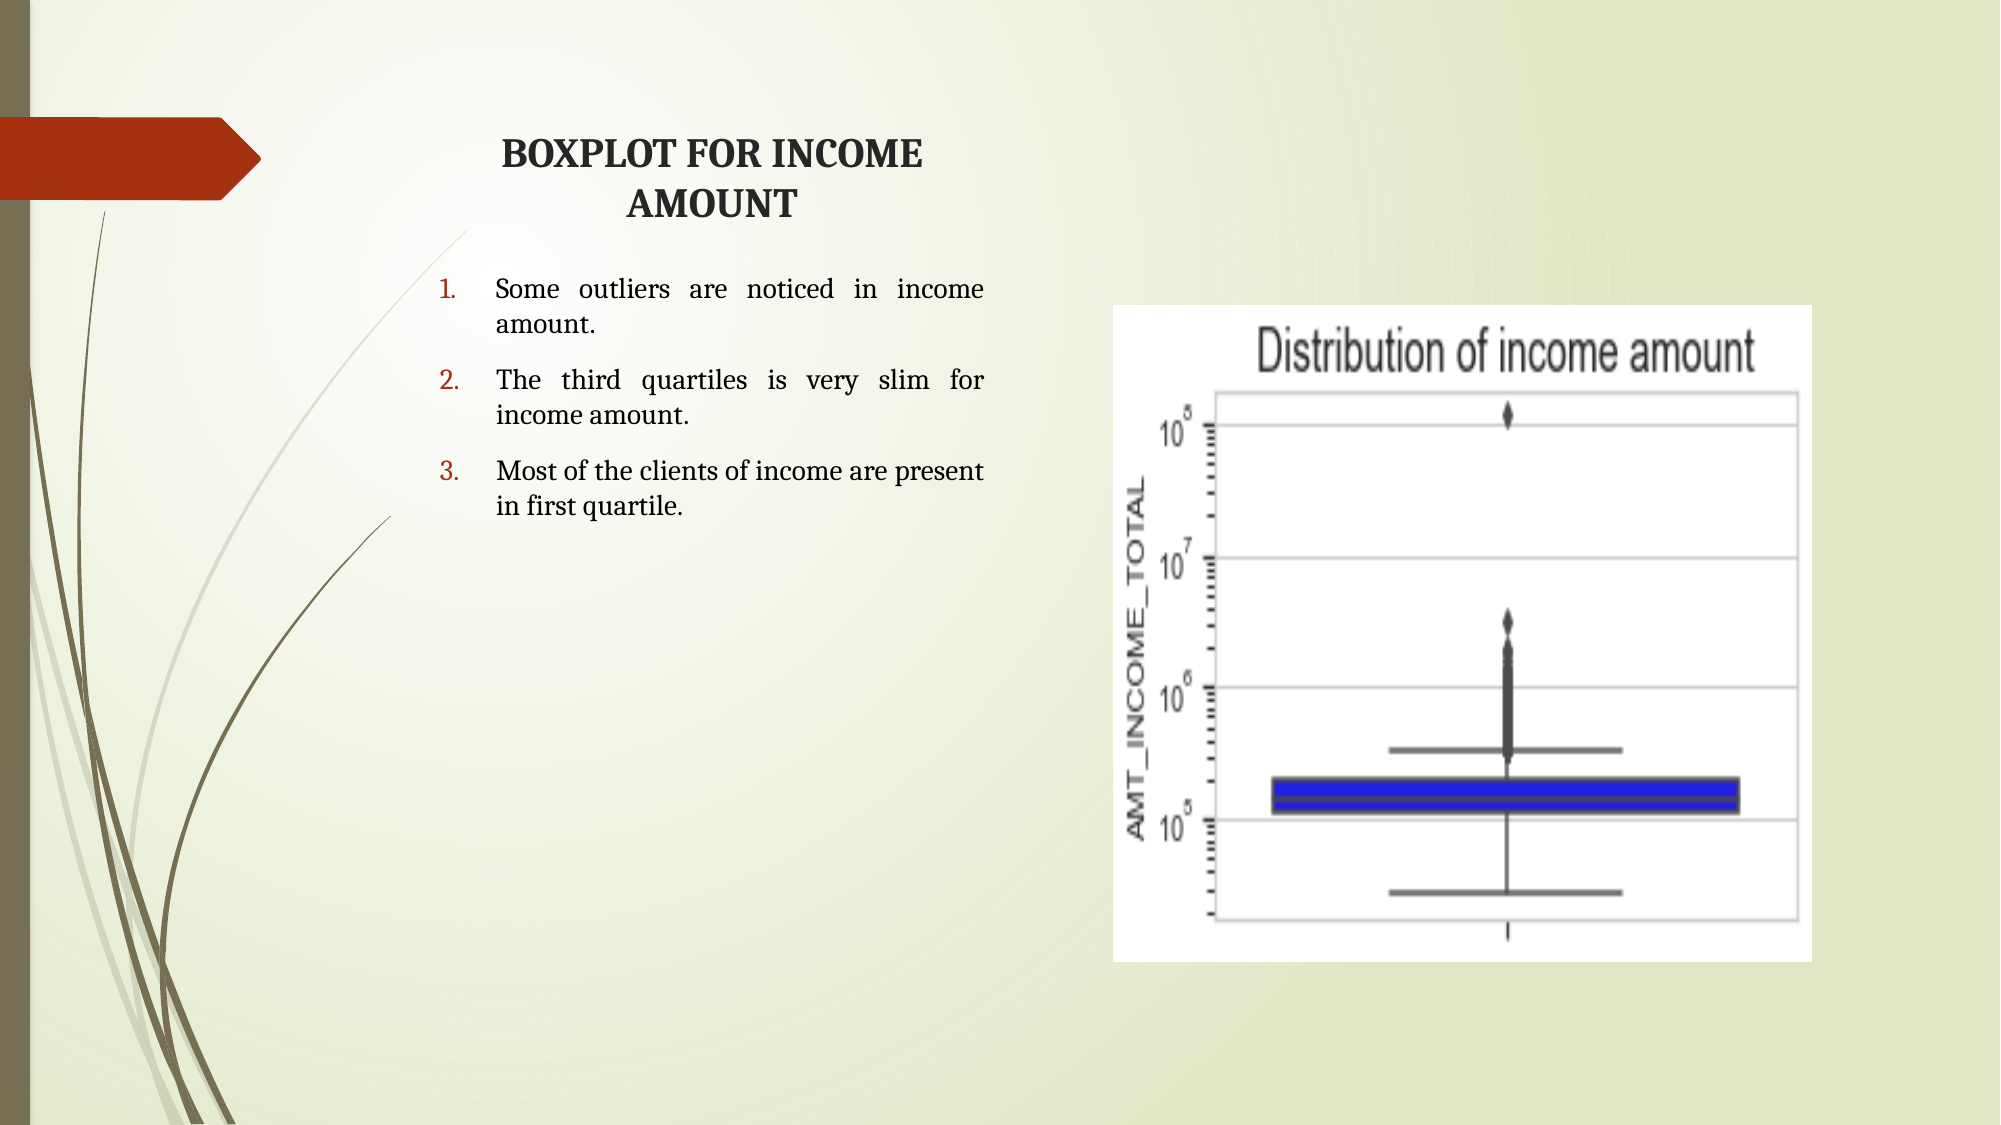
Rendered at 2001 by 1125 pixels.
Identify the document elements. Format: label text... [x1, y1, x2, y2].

title BOXPLOT FOR INCOME AMOUNT [424, 73, 1000, 234]
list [1113, 305, 1812, 962]
list Some outliers are noticed in income amount. The third quartiles is very slim for income amount. Most of the clients of income are present in first quartile. [424, 262, 1000, 962]
